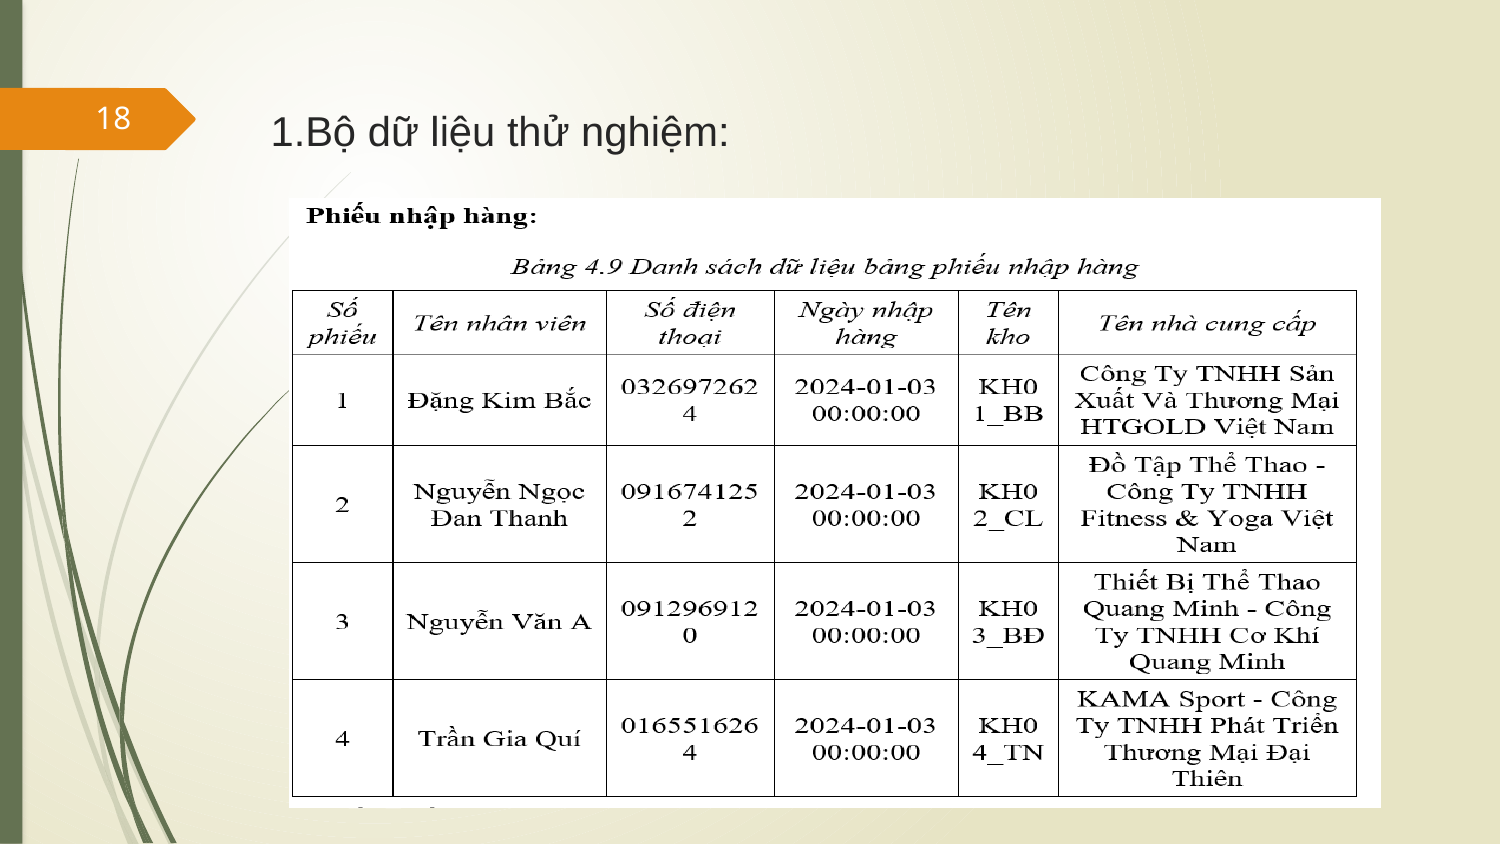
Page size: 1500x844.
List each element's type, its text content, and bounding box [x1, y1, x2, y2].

slide_number 18 [65, 96, 162, 142]
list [288, 198, 1381, 808]
title 1.Bộ dữ liệu thử nghiệm: [255, 96, 1352, 255]
